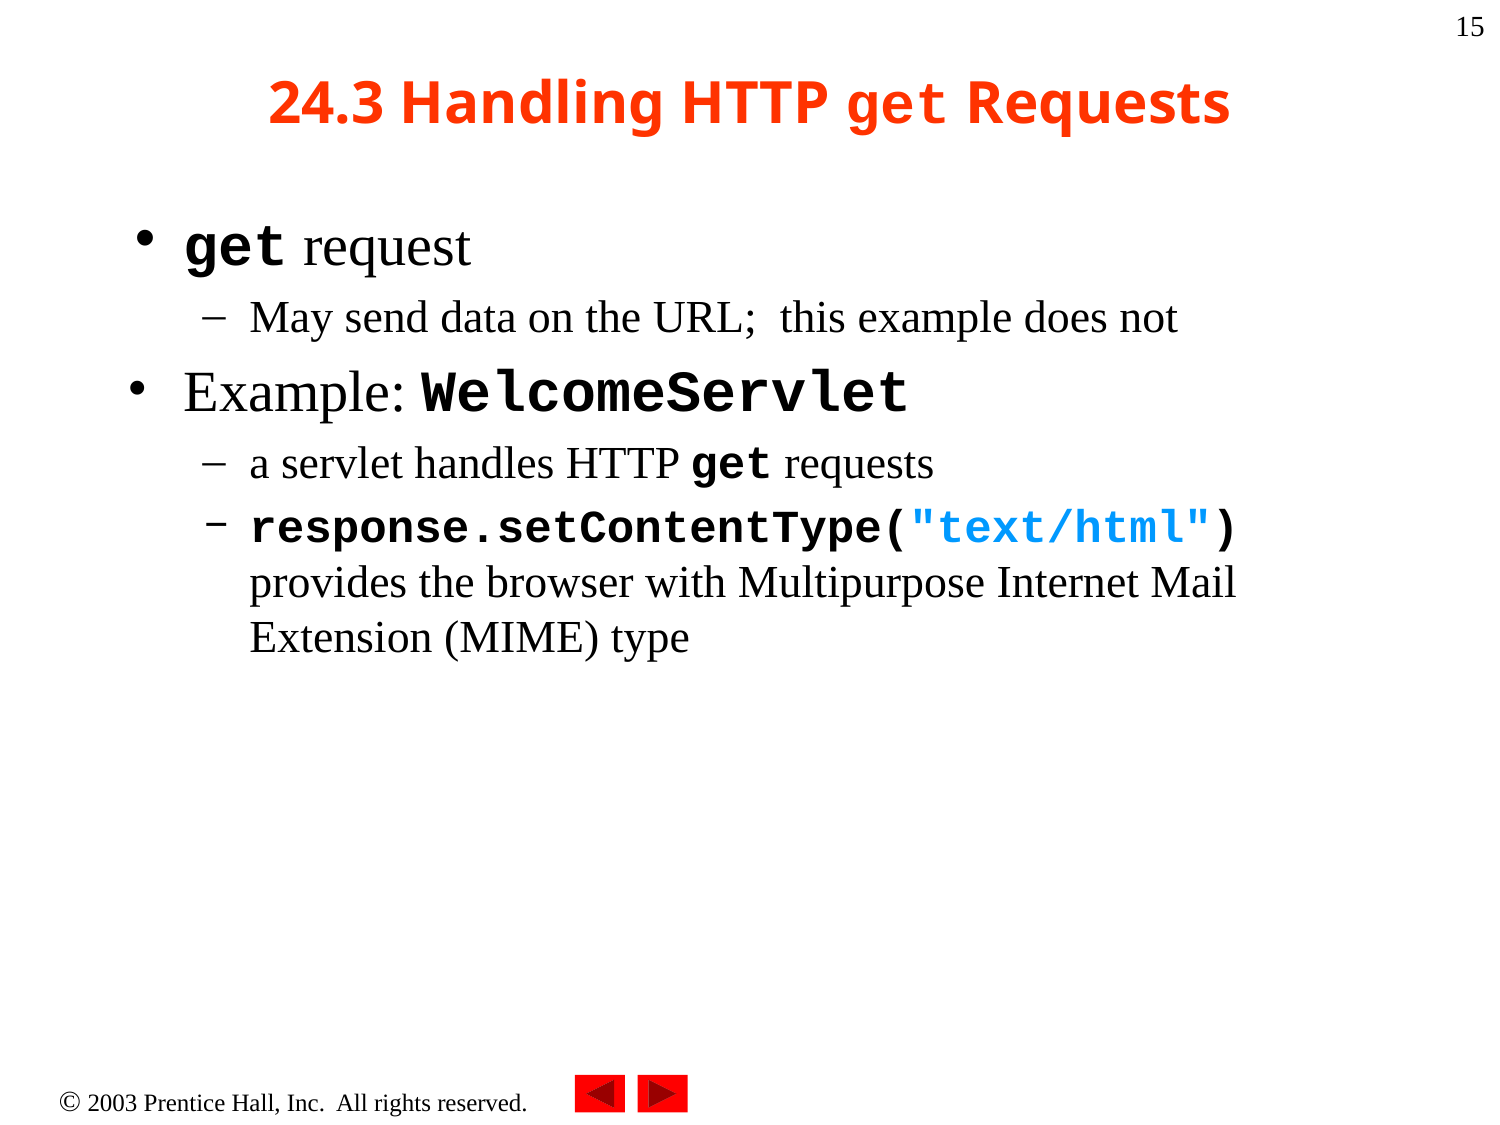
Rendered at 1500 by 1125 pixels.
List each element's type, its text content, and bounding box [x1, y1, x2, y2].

title 24.3 Handling HTTP get Requests [112, 12, 1388, 188]
list get request May send data on the URL; this example does not Example: WelcomeServlet a servlet handles HTTP get requests response.setContentType("text/html") provides the browser with Multipurpose Internet Mail Extension (MIME) type [112, 200, 1388, 1063]
text_box ‹#› [1187, 0, 1500, 75]
